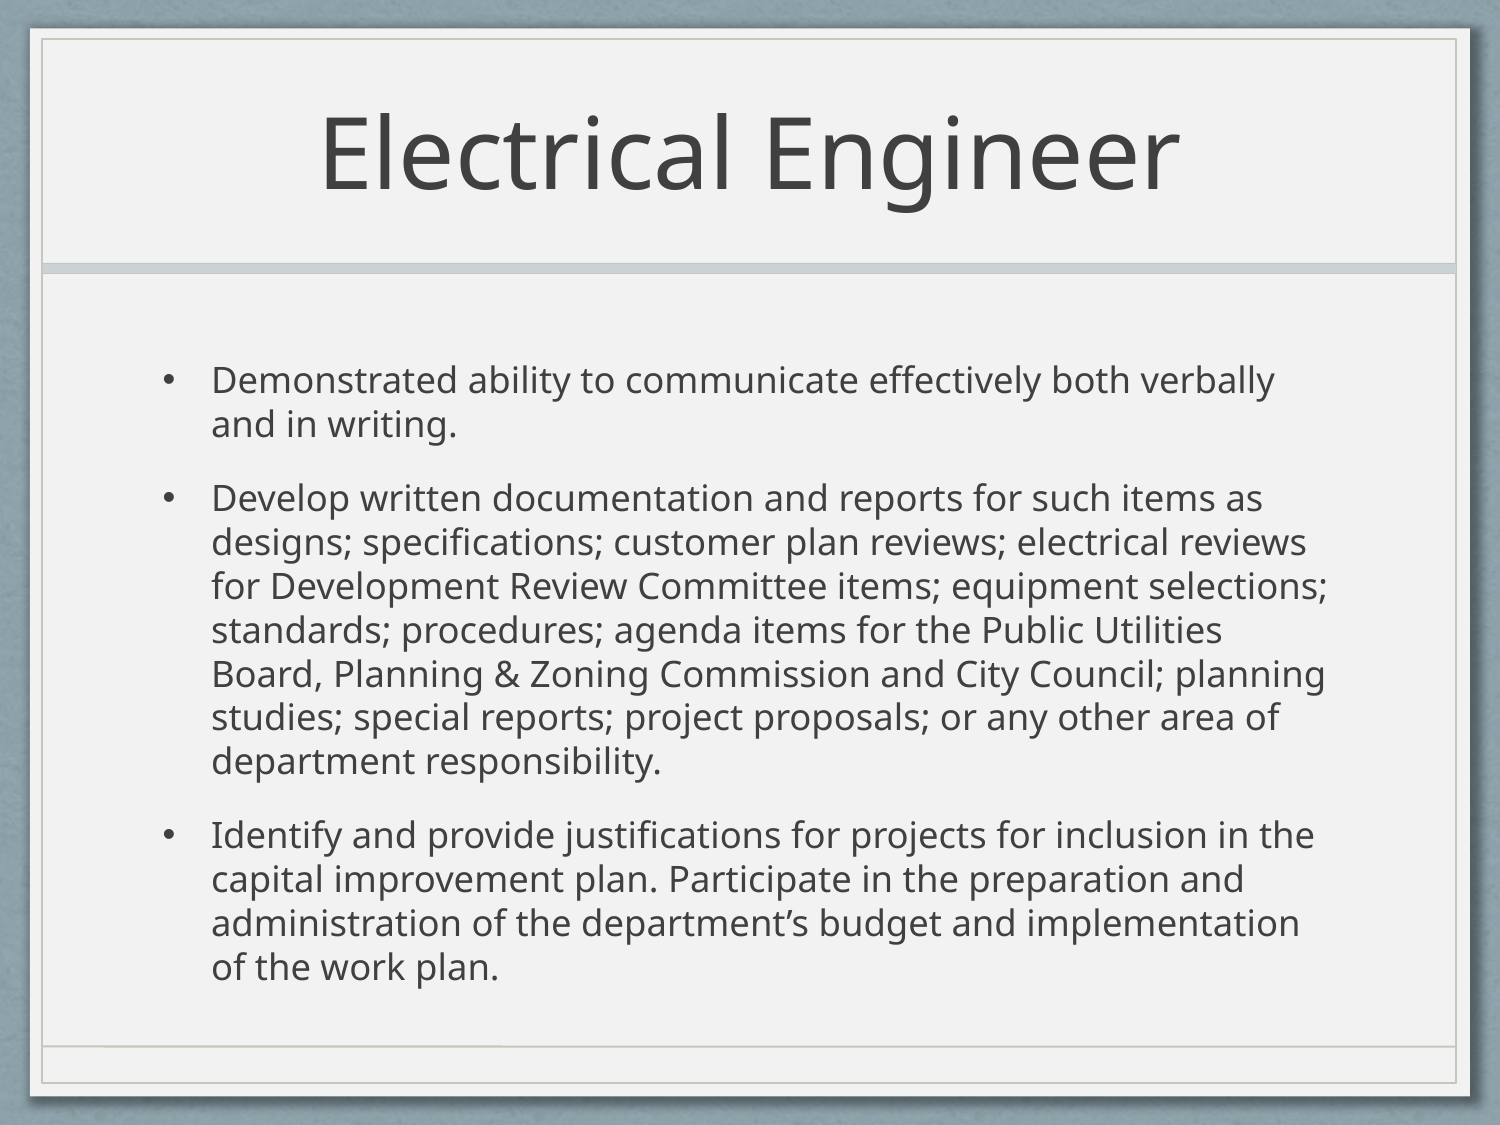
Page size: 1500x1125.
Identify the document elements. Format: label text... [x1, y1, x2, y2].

list Demonstrated ability to communicate effectively both verbally and in writing. Develop written documentation and reports for such items as designs; specifications; customer plan reviews; electrical reviews for Development Review Committee items; equipment selections; standards; procedures; agenda items for the Public Utilities Board, Planning & Zoning Commission and City Council; planning studies; special reports; project proposals; or any other area of department responsibility. Identify and provide justifications for projects for inclusion in the capital improvement plan. Participate in the preparation and administration of the department’s budget and implementation of the work plan. [147, 350, 1353, 995]
title Electrical Engineer [147, 40, 1353, 260]
